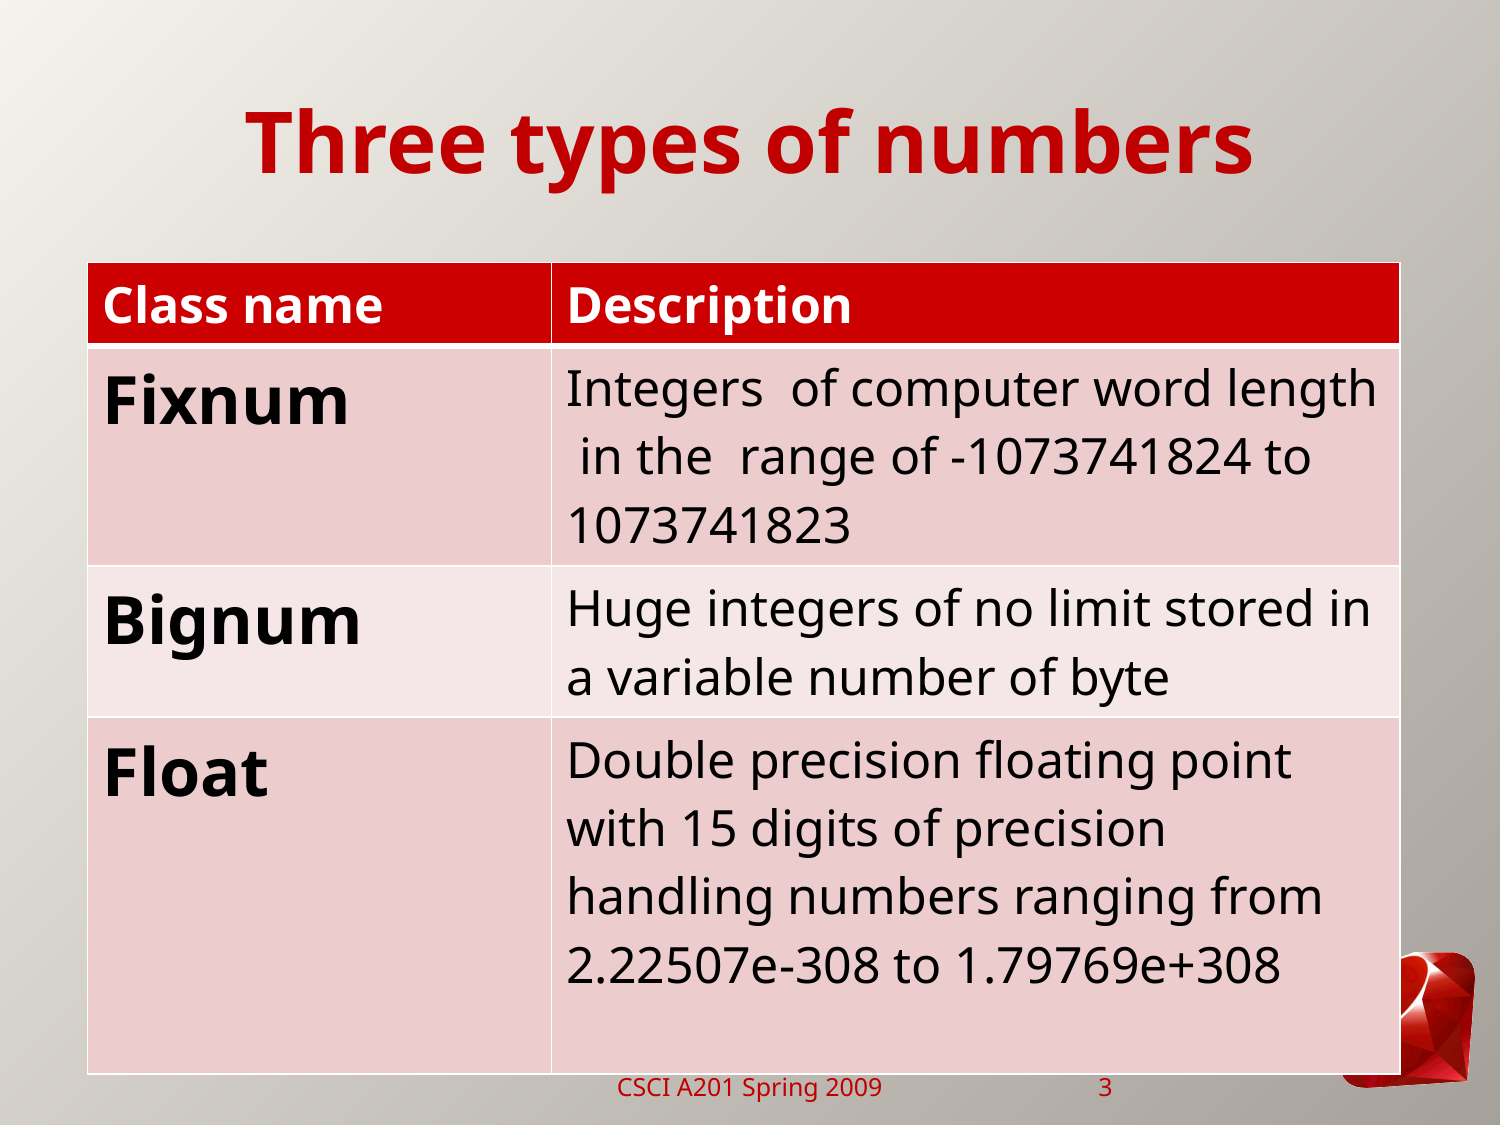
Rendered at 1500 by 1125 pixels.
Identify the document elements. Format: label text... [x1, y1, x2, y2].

slide_number 3 [987, 1075, 1113, 1113]
table_cell Integers of computer word length in the range of -1073741824 to 1073741823 [552, 349, 1399, 565]
table_header Description [552, 263, 1399, 343]
picture [1337, 949, 1475, 1088]
table_header Class name [88, 263, 551, 343]
title Three types of numbers [75, 45, 1425, 233]
table_cell Huge integers of no limit stored in a variable number of byte [552, 567, 1399, 716]
table_cell Fixnum [88, 349, 551, 565]
table_cell Double precision floating point with 15 digits of precision handling numbers ranging from 2.22507e-308 to 1.79769e+308 [552, 718, 1399, 1073]
table_cell Bignum [88, 567, 551, 716]
footer CSCI A201 Spring 2009 [512, 1075, 987, 1113]
table_cell Float [88, 718, 551, 1073]
